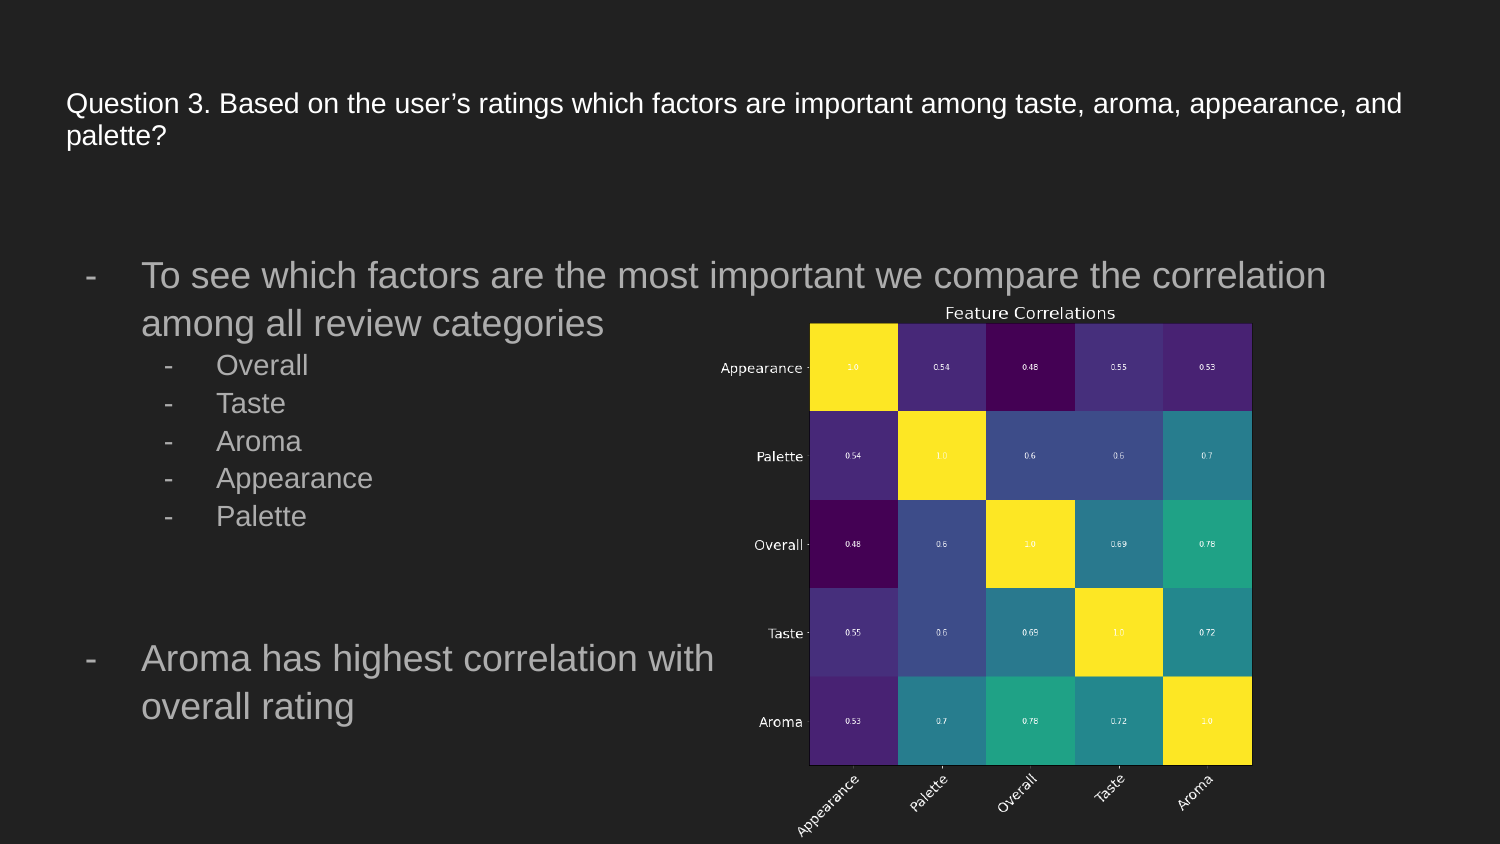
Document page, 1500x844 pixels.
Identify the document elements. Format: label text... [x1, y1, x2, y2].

picture [715, 301, 1256, 844]
list To see which factors are the most important we compare the correlation among all review categories Overall Taste Aroma Appearance Palette Aroma has highest correlation with overall rating [51, 232, 1449, 750]
title Question 3. Based on the user’s ratings which factors are important among taste, aroma, appearance, and palette? [51, 72, 1449, 167]
